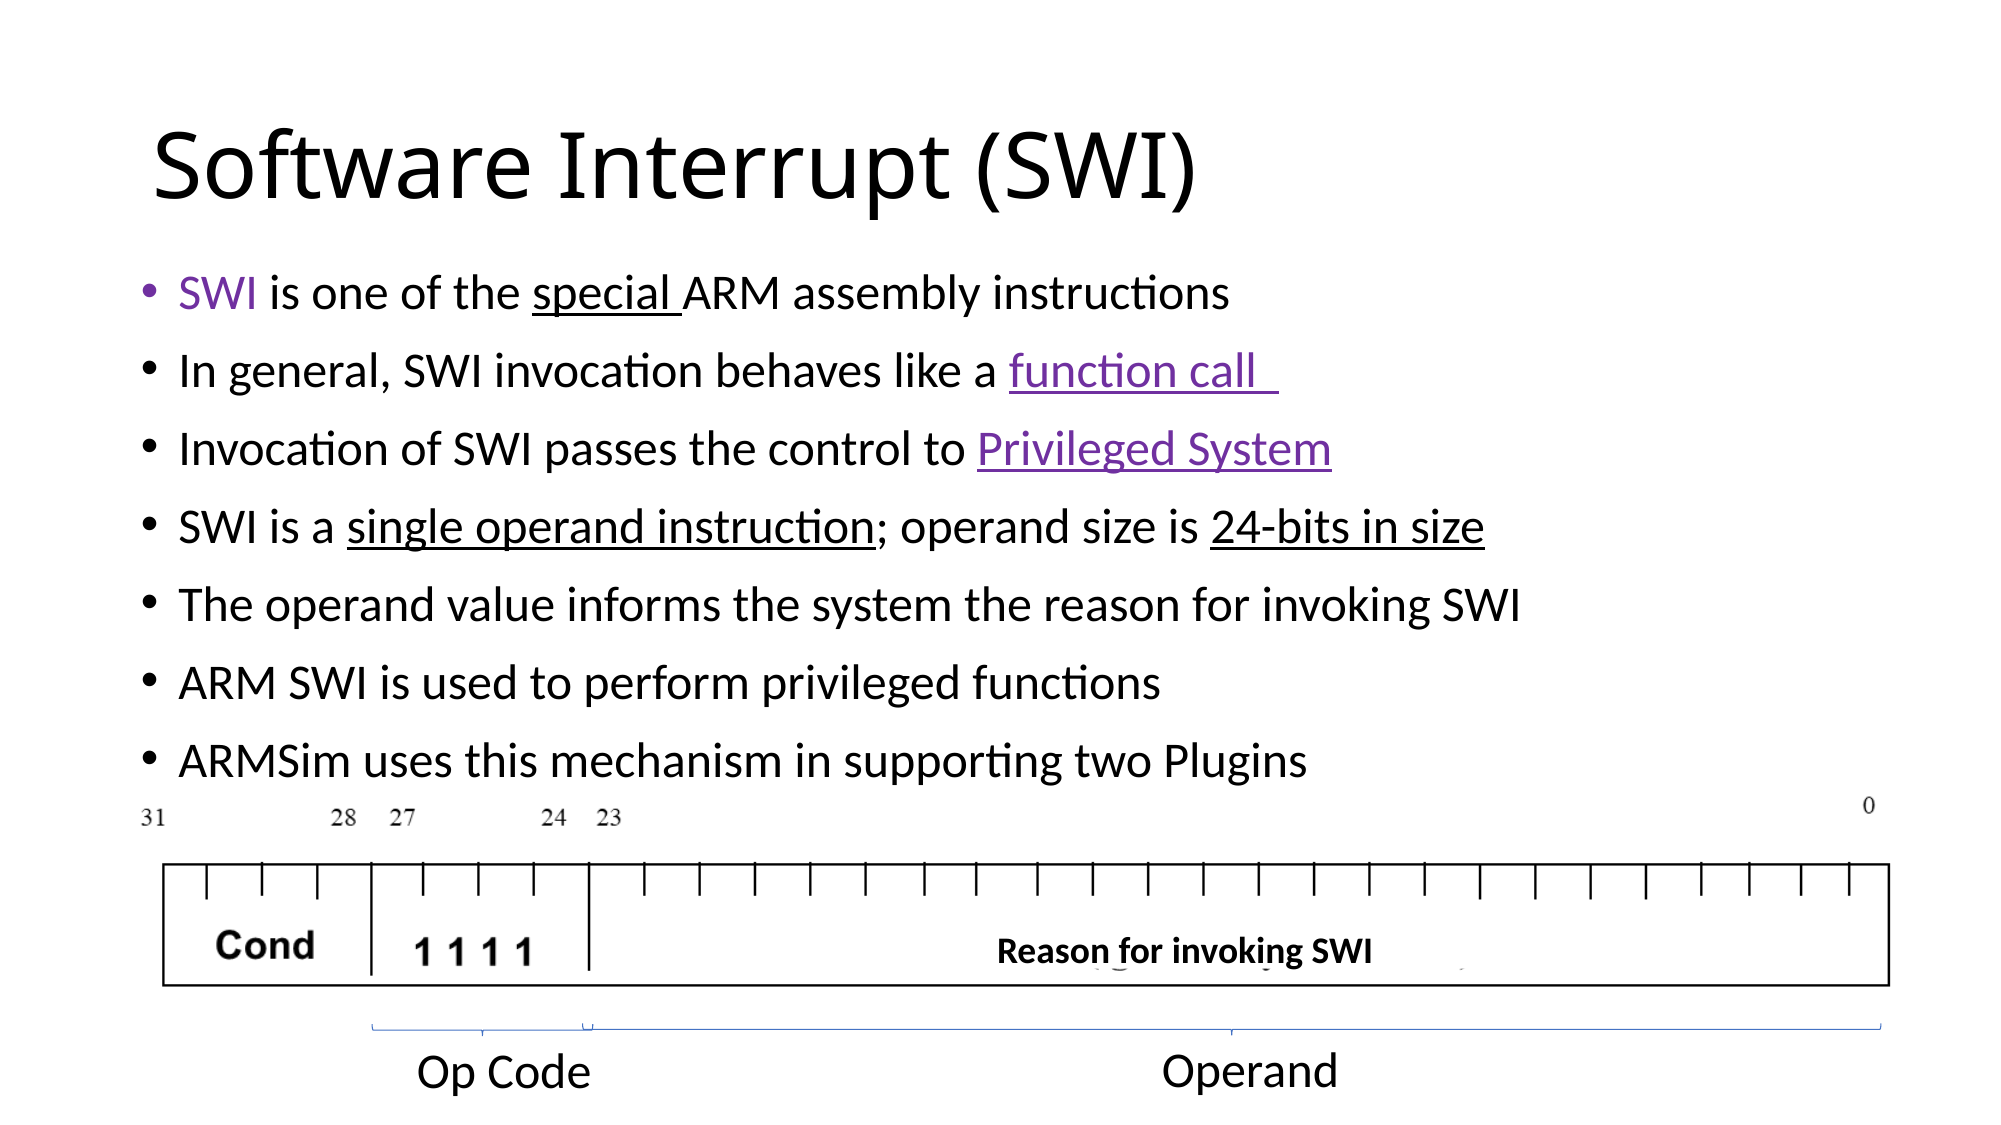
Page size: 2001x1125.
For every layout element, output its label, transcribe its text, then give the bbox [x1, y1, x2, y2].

list SWI is one of the special ARM assembly instructions In general, SWI invocation behaves like a function call Invocation of SWI passes the control to Privileged System SWI is a single operand instruction; operand size is 24-bits in size The operand value informs the system the reason for invoking SWI ARM SWI is used to perform privileged functions ARMSim uses this mechanism in supporting two Plugins [125, 234, 1851, 781]
title Software Interrupt (SWI) [137, 59, 1863, 278]
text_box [125, 781, 1901, 1000]
text_box Op Code [402, 1030, 607, 1106]
text_box [371, 1024, 582, 1031]
text_box [582, 1023, 1882, 1030]
text_box Operand [1147, 1030, 1354, 1105]
